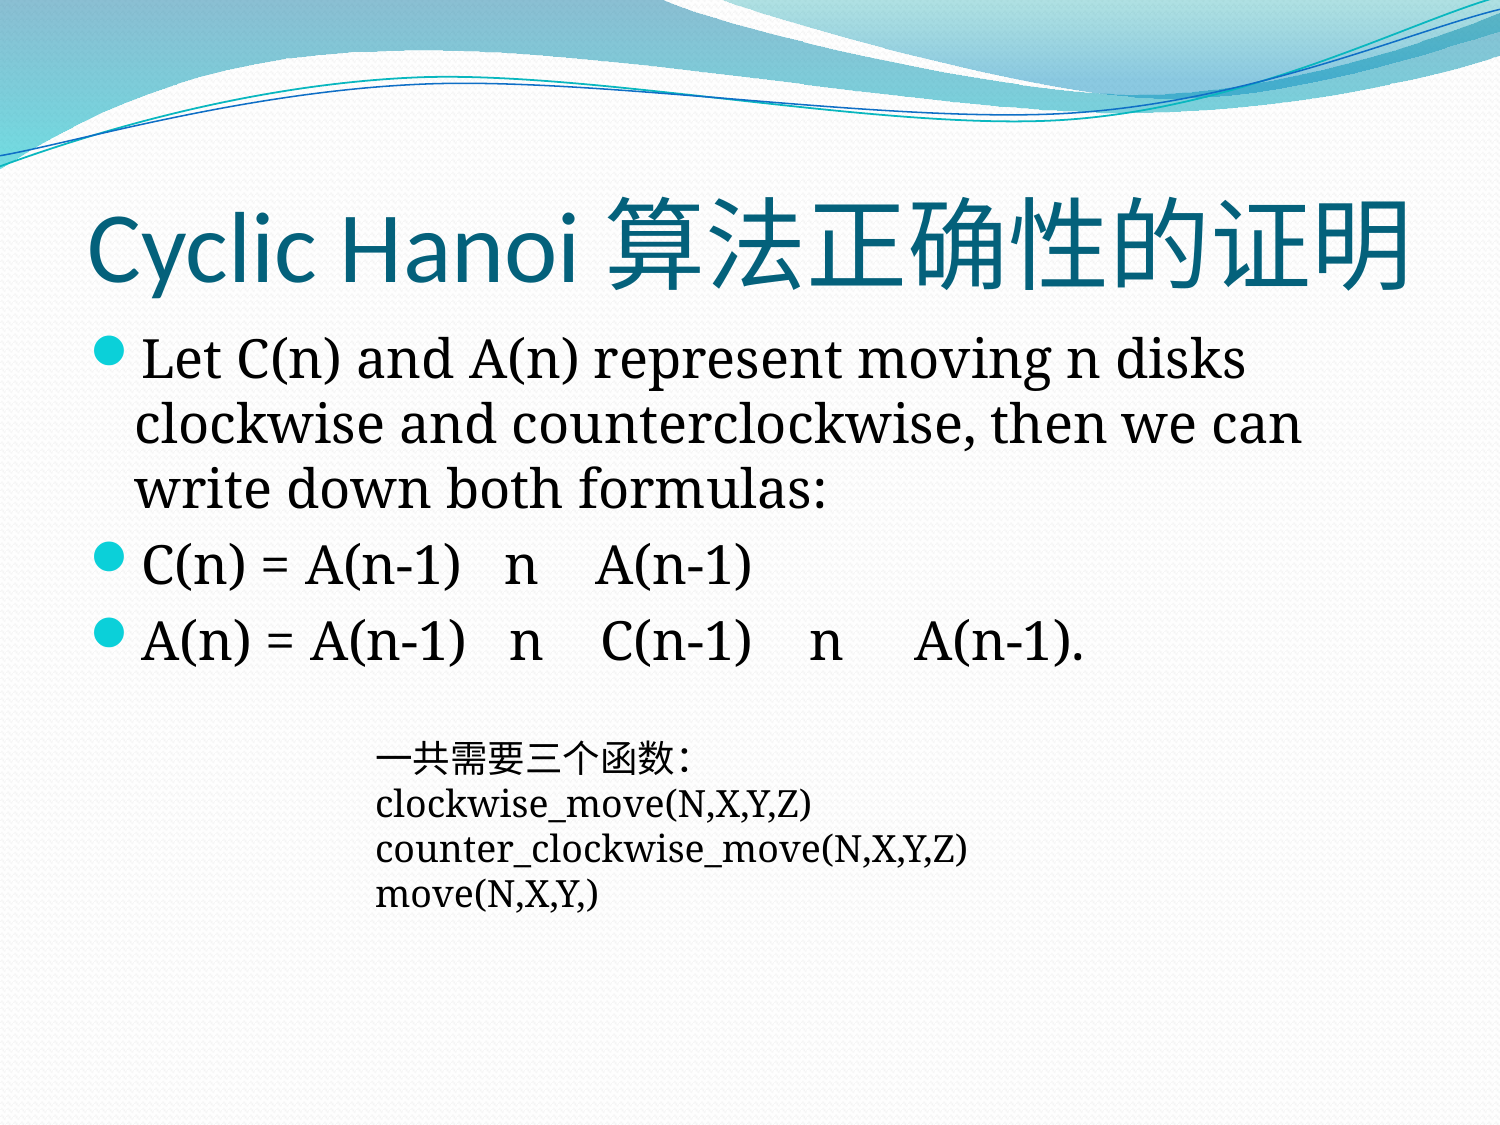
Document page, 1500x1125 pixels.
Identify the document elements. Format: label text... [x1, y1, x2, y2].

title Cyclic Hanoi算法正确性的证明 [75, 172, 1425, 303]
list Let C(n) and A(n) represent moving n disks clockwise and counterclockwise, then we can write down both formulas: C(n) = A(n-1) n A(n-1) A(n) = A(n-1) n C(n-1) n A(n-1). [75, 317, 1425, 776]
text_box 一共需要三个函数： clockwise_move(N,X,Y,Z) counter_clockwise_move(N,X,Y,Z) move(N,X,Y,) [360, 727, 1046, 923]
